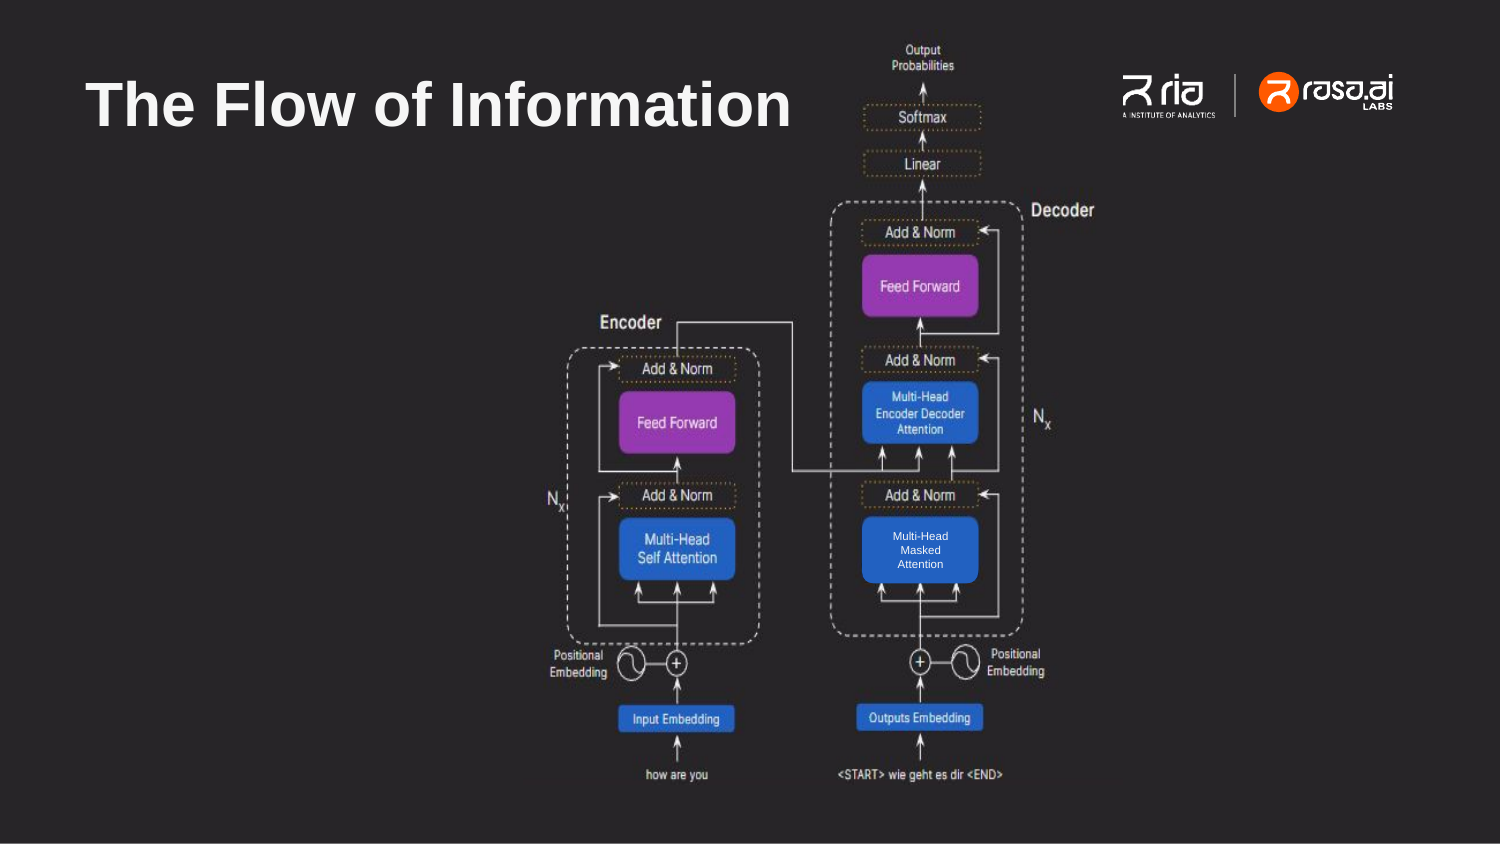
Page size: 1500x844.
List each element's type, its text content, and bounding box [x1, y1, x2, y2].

picture [1124, 65, 1223, 126]
title The Flow of Information [77, 50, 518, 205]
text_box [523, 29, 1124, 785]
